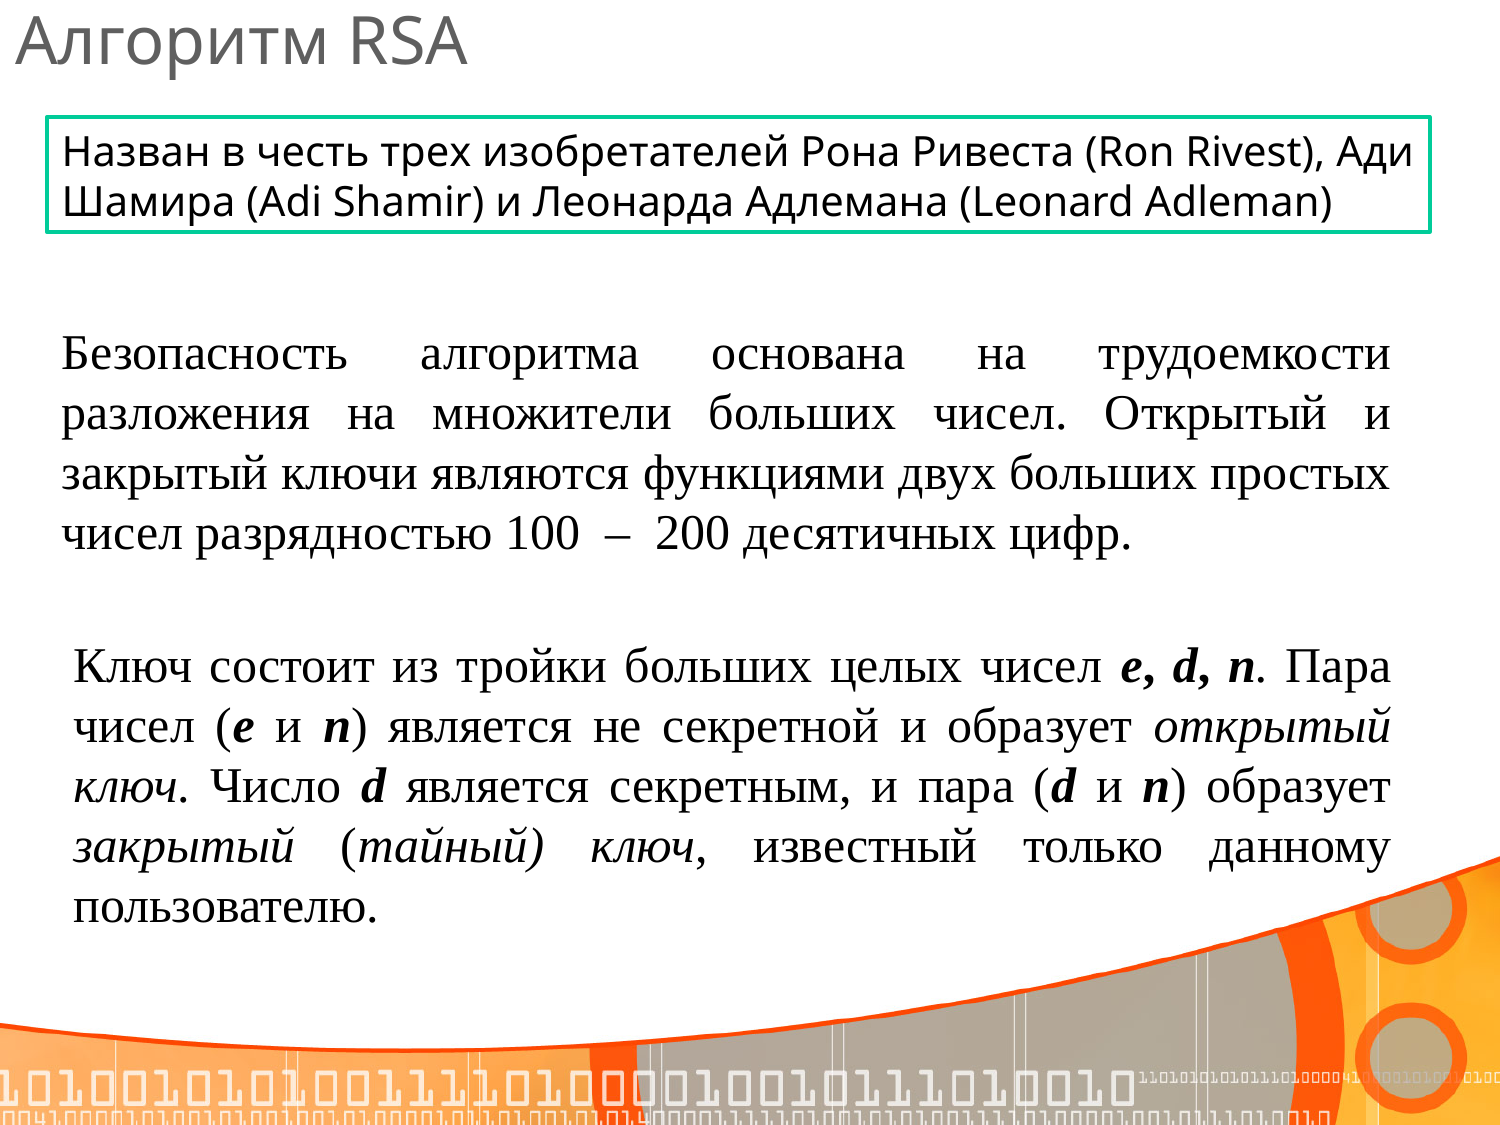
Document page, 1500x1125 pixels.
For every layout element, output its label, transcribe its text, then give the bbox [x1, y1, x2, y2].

text_box Назван в честь трех изобретателей Рона Ривеста (Ron Rivest), Ади Шамира (Adi Shamir) и Леонарда Адлемана (Leonard Adleman) [45, 115, 1432, 234]
text_box Безопасность алгоритма основана на трудоемкости разложения на множители больших чисел. Открытый и закрытый ключи являются функциями двух больших простых чисел разрядностью 100 – 200 десятичных цифр. [46, 312, 1407, 568]
picture [0, 82, 1500, 1125]
title Алгоритм RSA [0, 0, 1500, 76]
text_box Ключ состоит из тройки больших целых чисел e, d, n. Пара чисел (e и n) является не секретной и образует открытый ключ. Число d является секретным, и пара (d и n) образует закрытый (тайный) ключ, известный только данному пользователю. [58, 625, 1407, 940]
